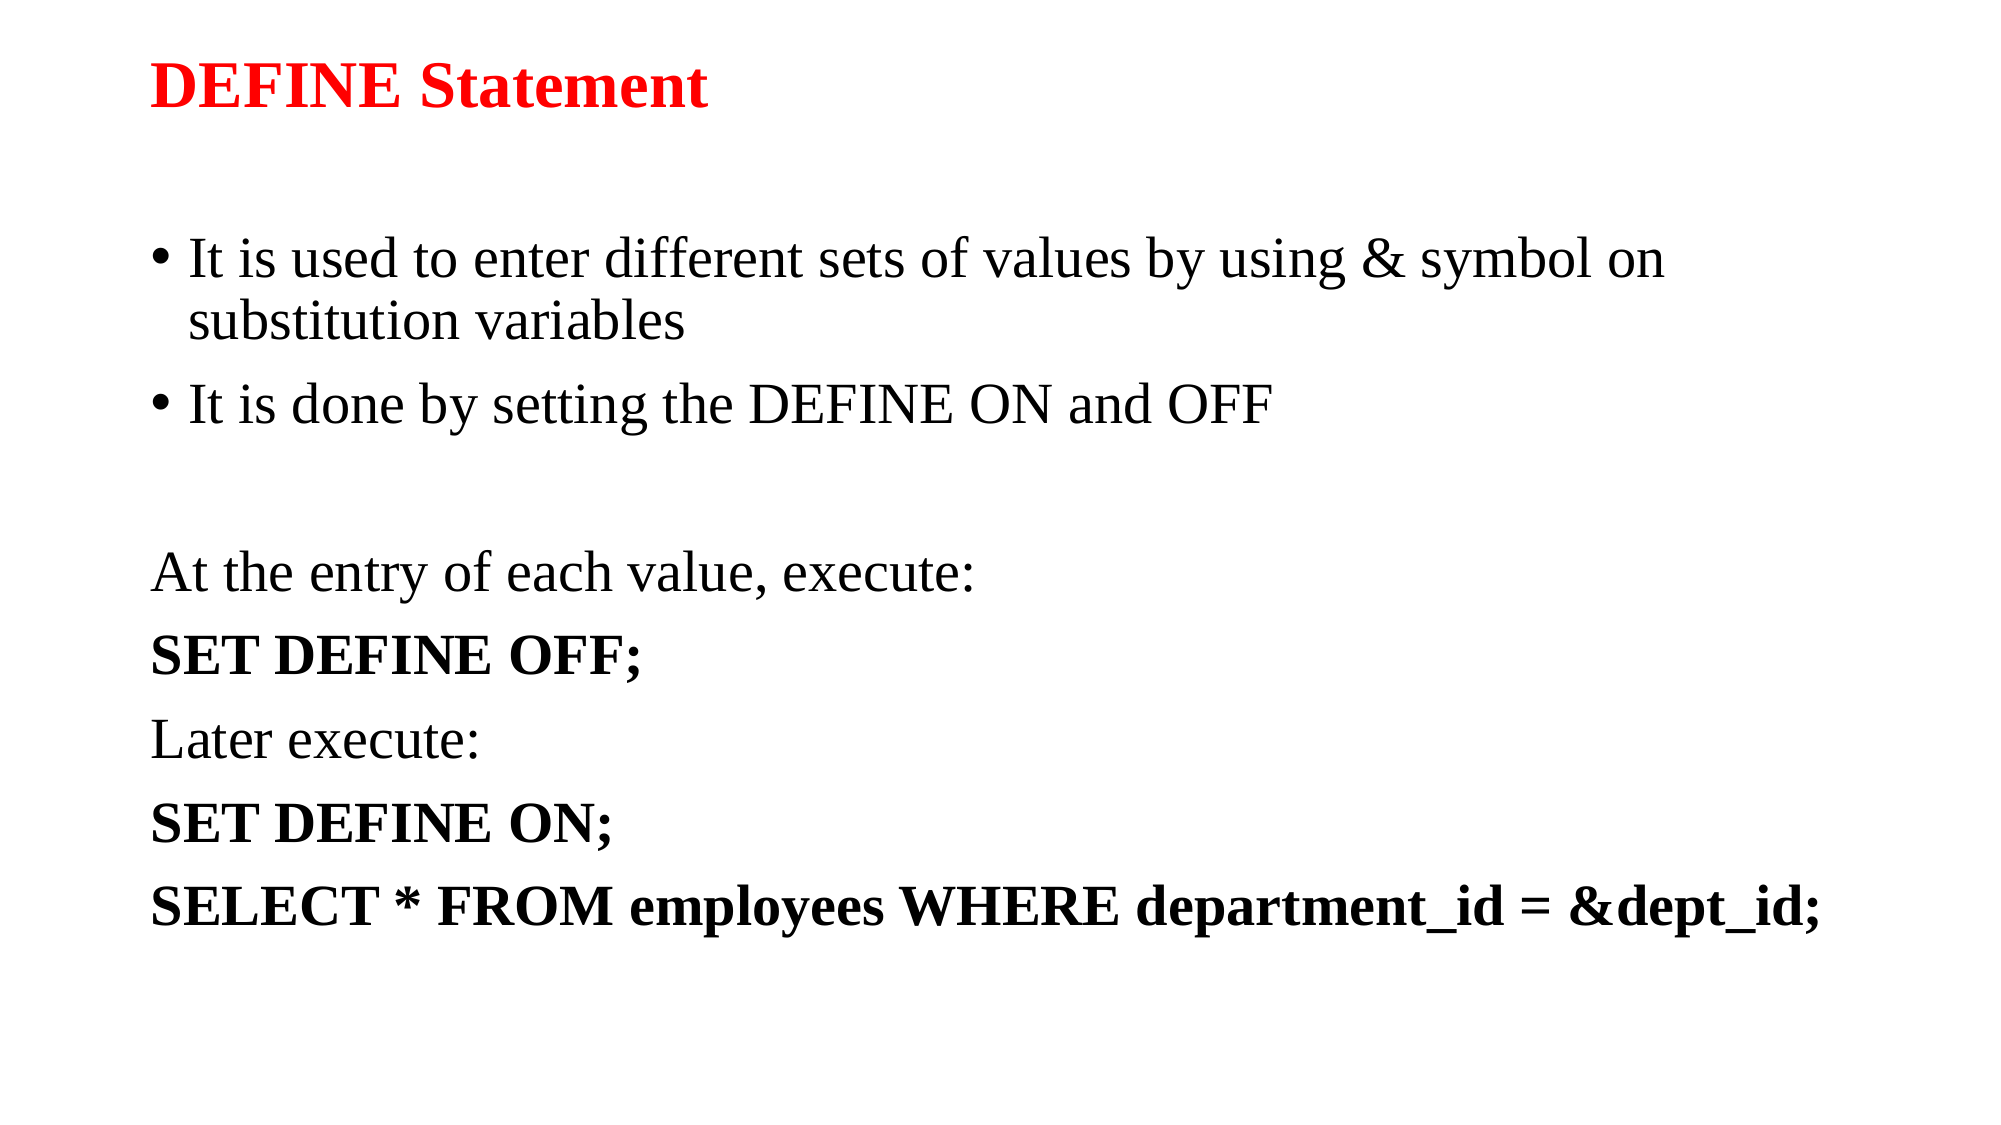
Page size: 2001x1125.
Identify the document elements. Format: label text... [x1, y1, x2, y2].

list DEFINE Statement It is used to enter different sets of values by using & symbol on substitution variables It is done by setting the DEFINE ON and OFF At the entry of each value, execute: SET DEFINE OFF; Later execute: SET DEFINE ON; SELECT * FROM employees WHERE department_id = &dept_id; [135, 42, 1966, 1075]
